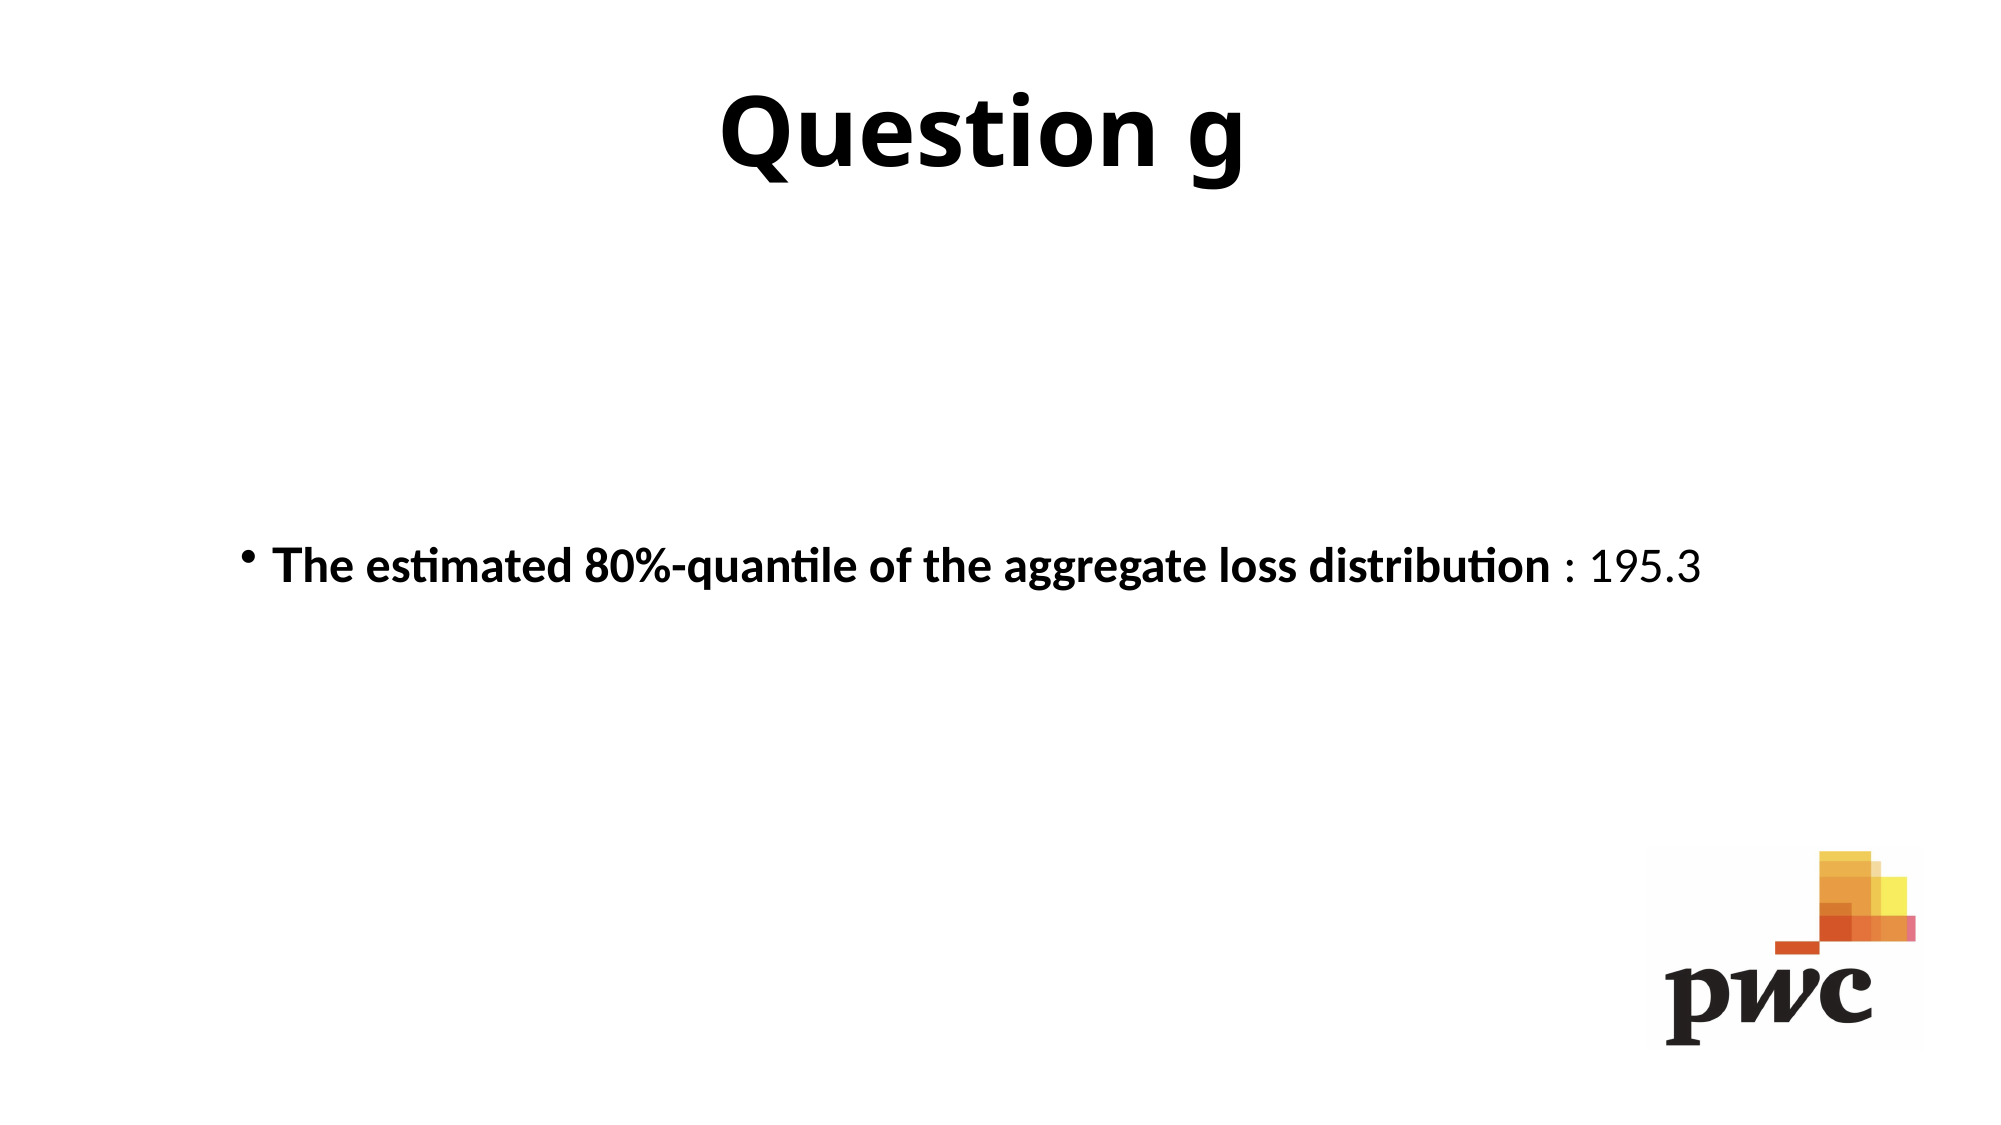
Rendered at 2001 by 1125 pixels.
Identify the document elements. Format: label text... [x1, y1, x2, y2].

picture [1647, 847, 1924, 1052]
title Question g [232, 73, 1733, 196]
text_box The estimated 80%-quantile of the aggregate loss distribution : 195.3 [225, 525, 1895, 600]
